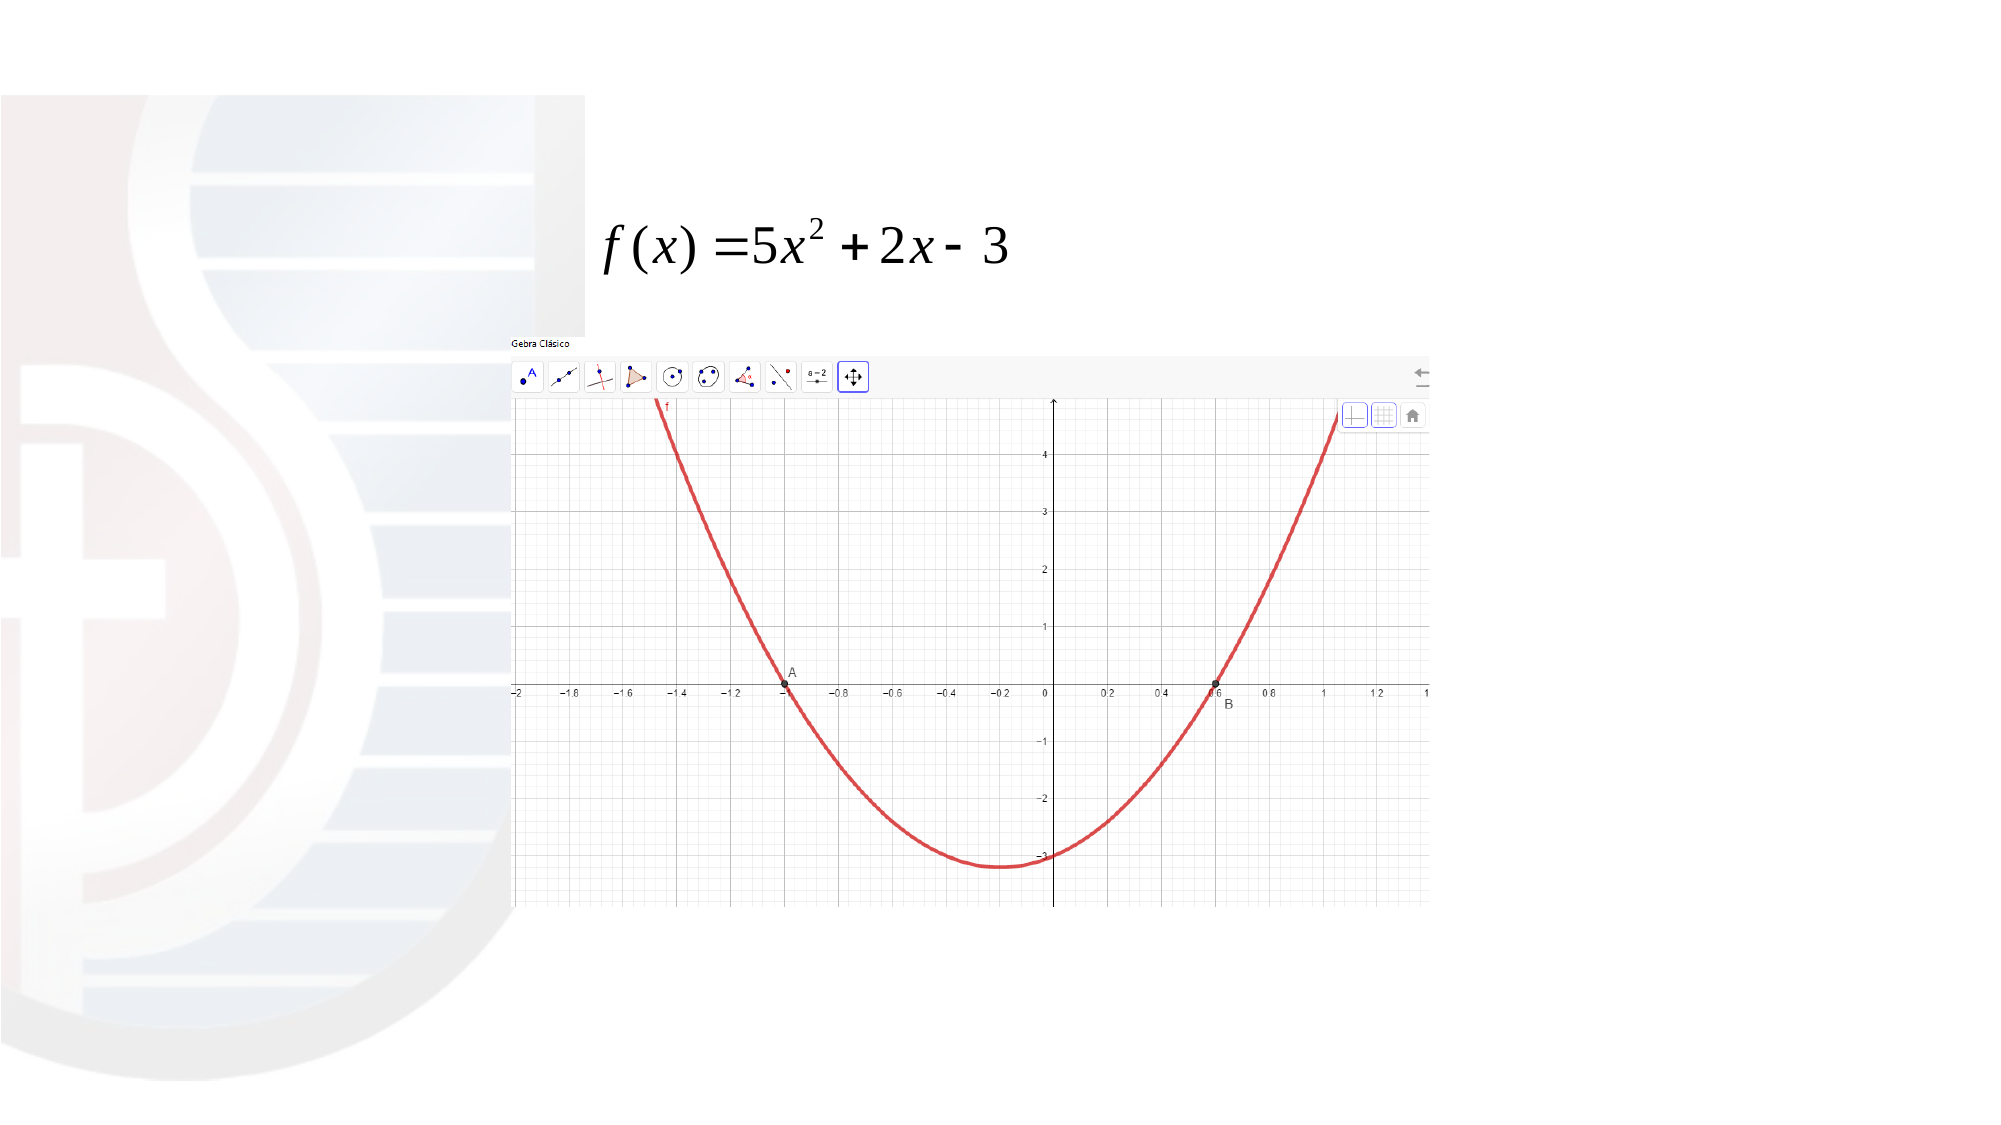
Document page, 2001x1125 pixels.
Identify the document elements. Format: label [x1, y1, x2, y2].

picture [510, 337, 1430, 908]
text_box [584, 204, 1019, 287]
